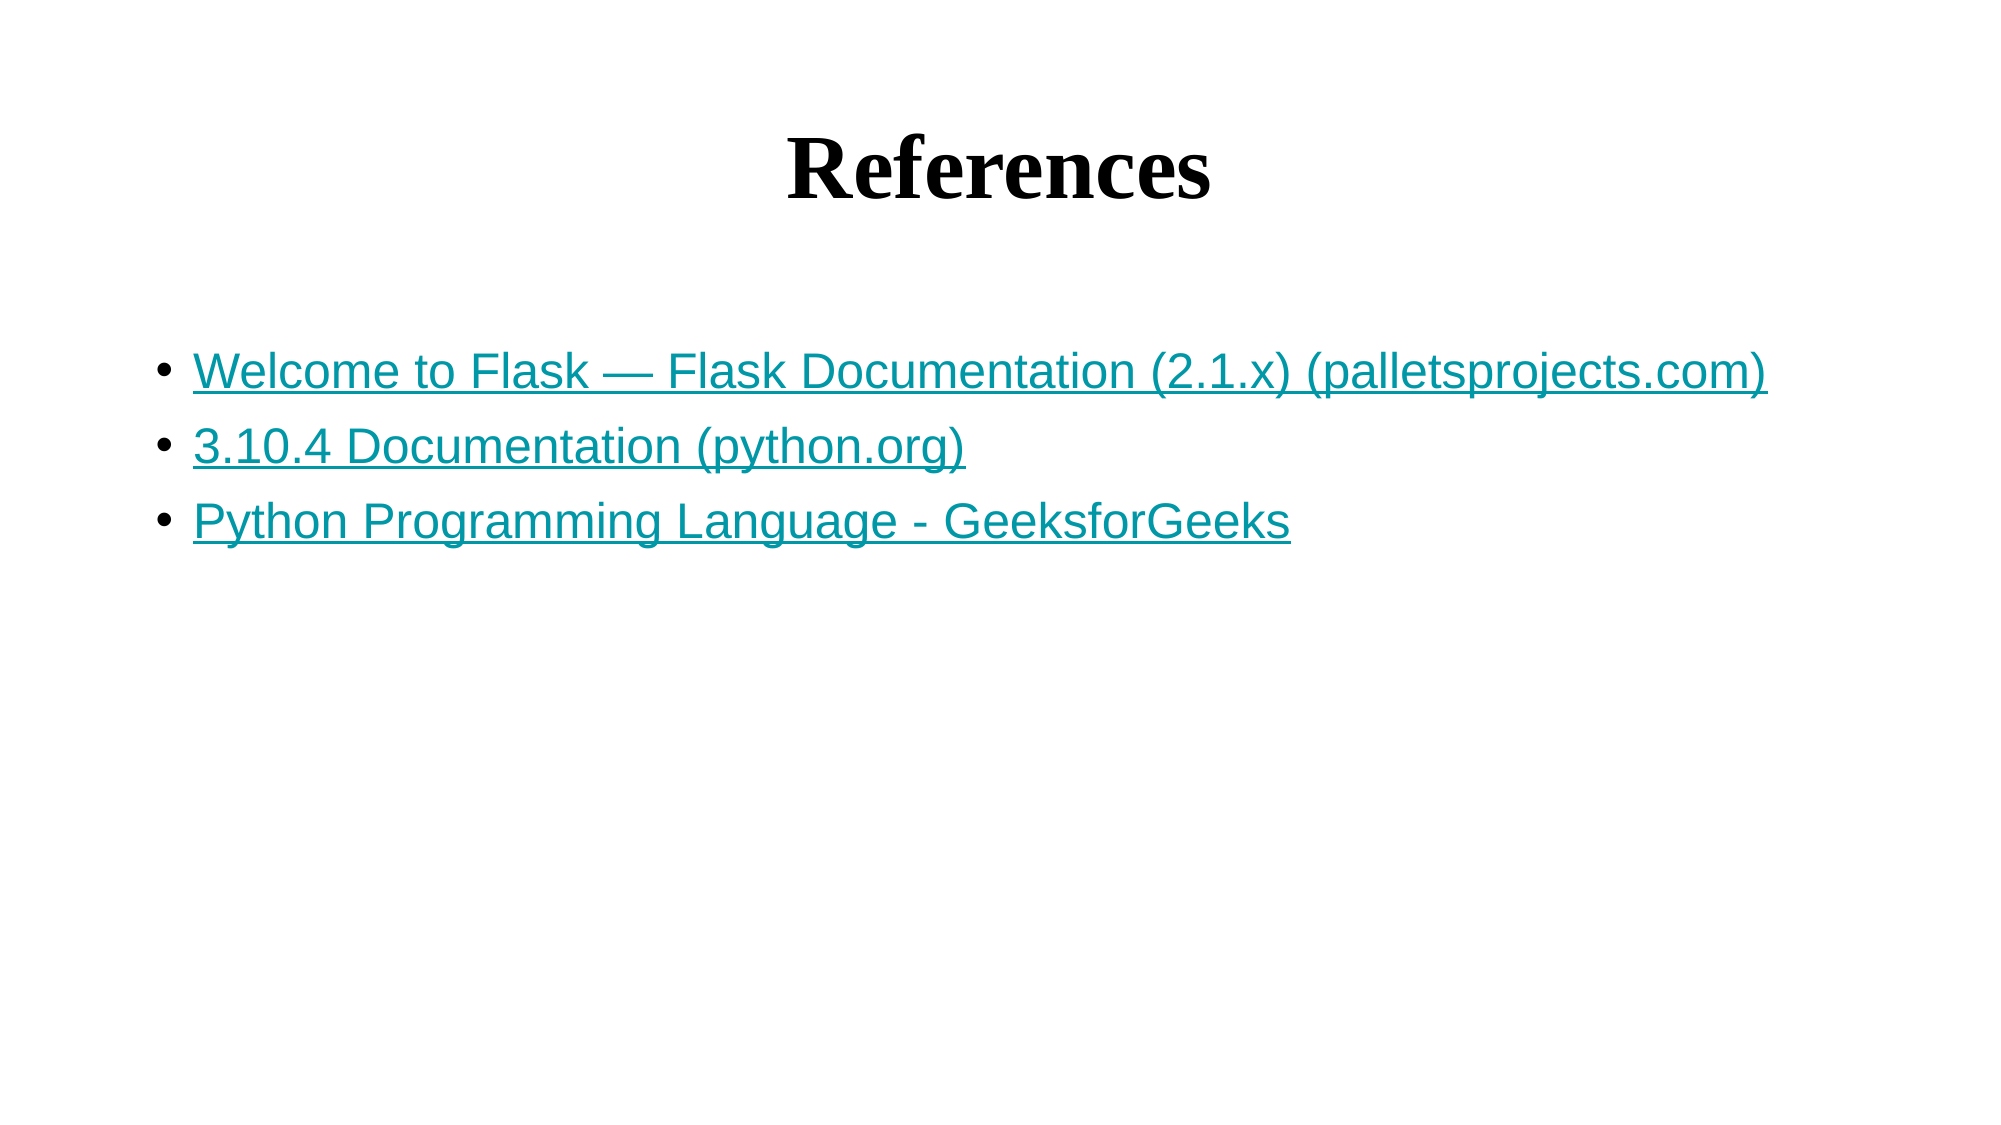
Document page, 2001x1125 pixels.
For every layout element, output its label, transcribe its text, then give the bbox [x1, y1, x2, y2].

text_box Welcome to Flask — Flask Documentation (2.1.x) (palletsprojects.com) 3.10.4 Documentation (python.org) Python Programming Language - GeeksforGeeks [140, 220, 1904, 593]
text_box References [0, 59, 2000, 278]
